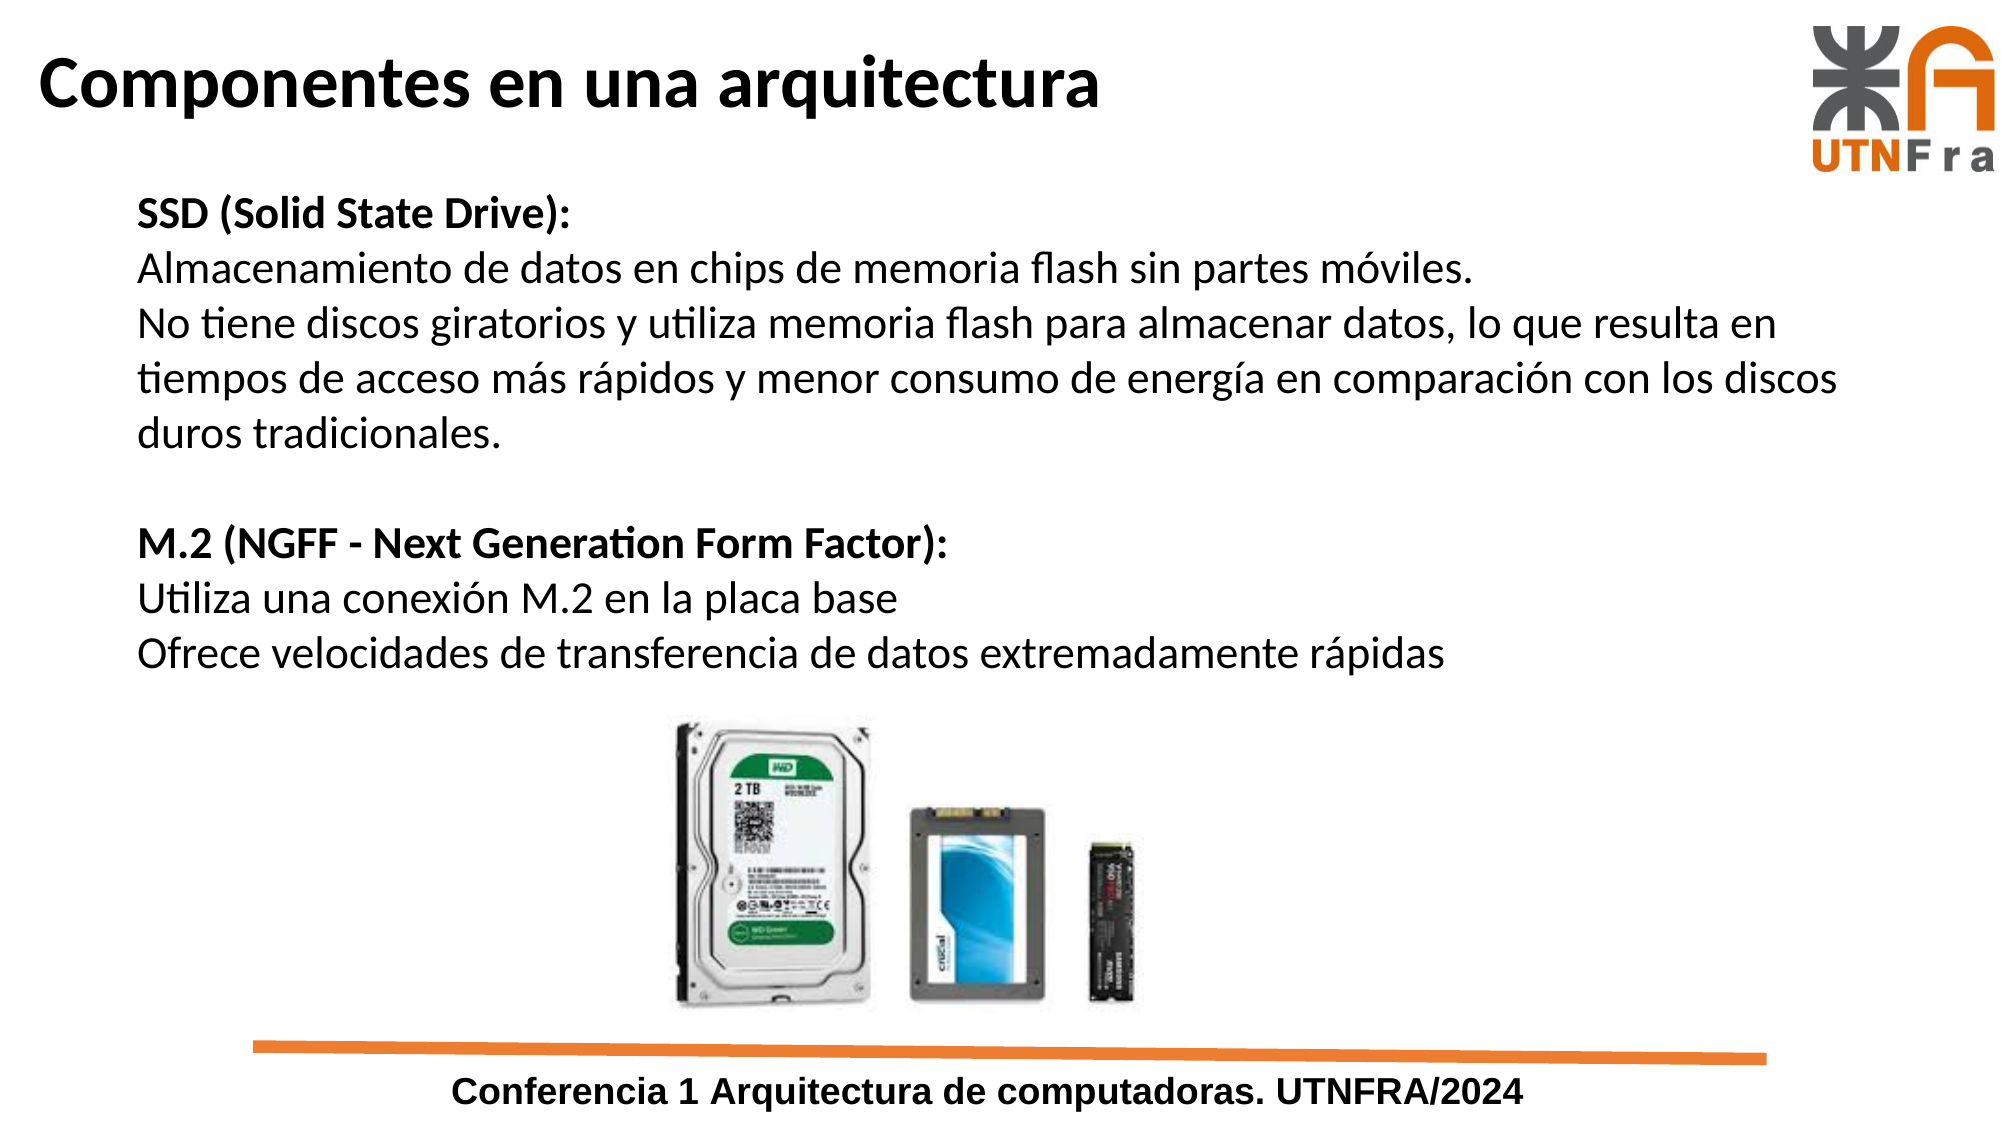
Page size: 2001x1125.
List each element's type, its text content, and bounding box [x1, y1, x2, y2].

picture [624, 715, 1200, 1016]
text_box SSD (Solid State Drive): Almacenamiento de datos en chips de memoria flash sin partes móviles. No tiene discos giratorios y utiliza memoria flash para almacenar datos, lo que resulta en tiempos de acceso más rápidos y menor consumo de energía en comparación con los discos duros tradicionales. M.2 (NGFF - Next Generation Form Factor): Utiliza una conexión M.2 en la placa base Ofrece velocidades de transferencia de datos extremadamente rápidas [122, 174, 1898, 685]
text_box Conferencia 1 Arquitectura de computadoras. UTNFRA/2024 [24, 1059, 1950, 1120]
picture [1809, 24, 2000, 175]
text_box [253, 1046, 1767, 1060]
text_box Componentes en una arquitectura [24, 24, 1561, 130]
